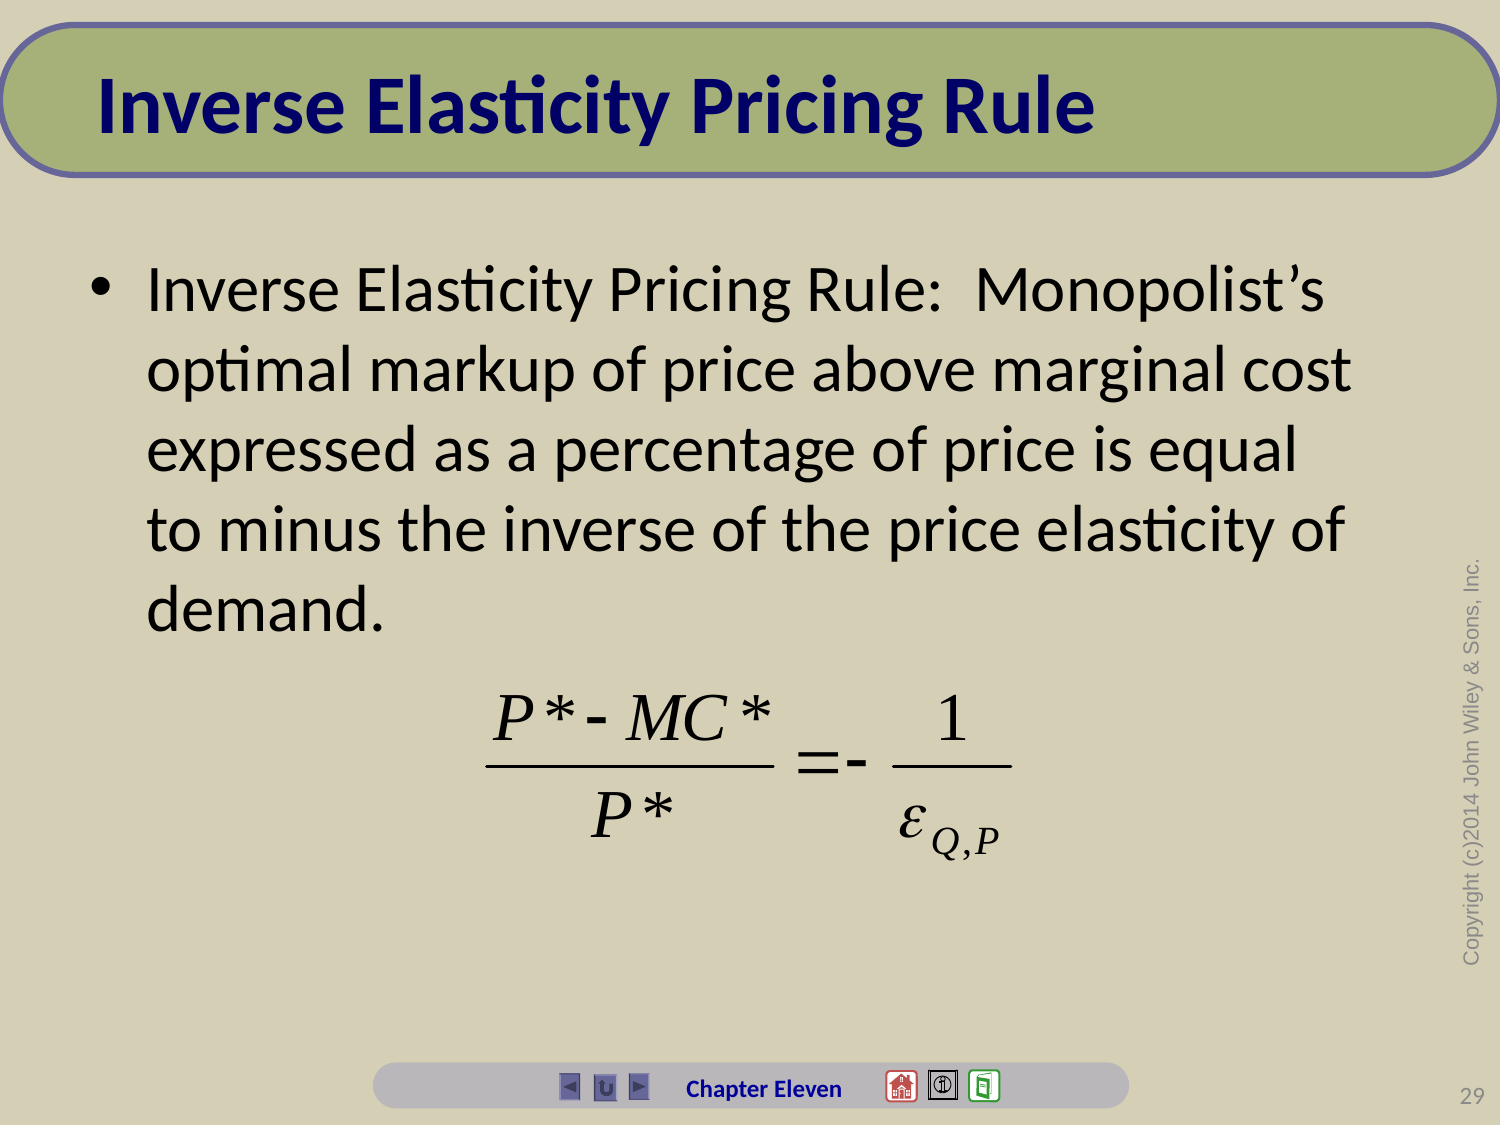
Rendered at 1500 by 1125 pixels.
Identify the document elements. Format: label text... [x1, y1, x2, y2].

footer Copyright (c)2014 John Wiley & Sons, Inc. [1440, 525, 1500, 1000]
text_box [372, 1062, 1130, 1109]
slide_number 29 [1149, 1065, 1500, 1125]
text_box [474, 674, 1024, 876]
text_box Inverse Elasticity Pricing Rule [0, 24, 1500, 175]
text_box Chapter Eleven [671, 1064, 858, 1110]
text_box Inverse Elasticity Pricing Rule: Monopolist’s optimal markup of price above marginal cost expressed as a percentage of price is equal to minus the inverse of the price elasticity of demand. [75, 237, 1375, 780]
picture [928, 1069, 958, 1101]
picture [557, 1072, 581, 1101]
picture [592, 1073, 618, 1103]
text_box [967, 1068, 1001, 1103]
picture [628, 1072, 652, 1102]
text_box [885, 1069, 919, 1103]
